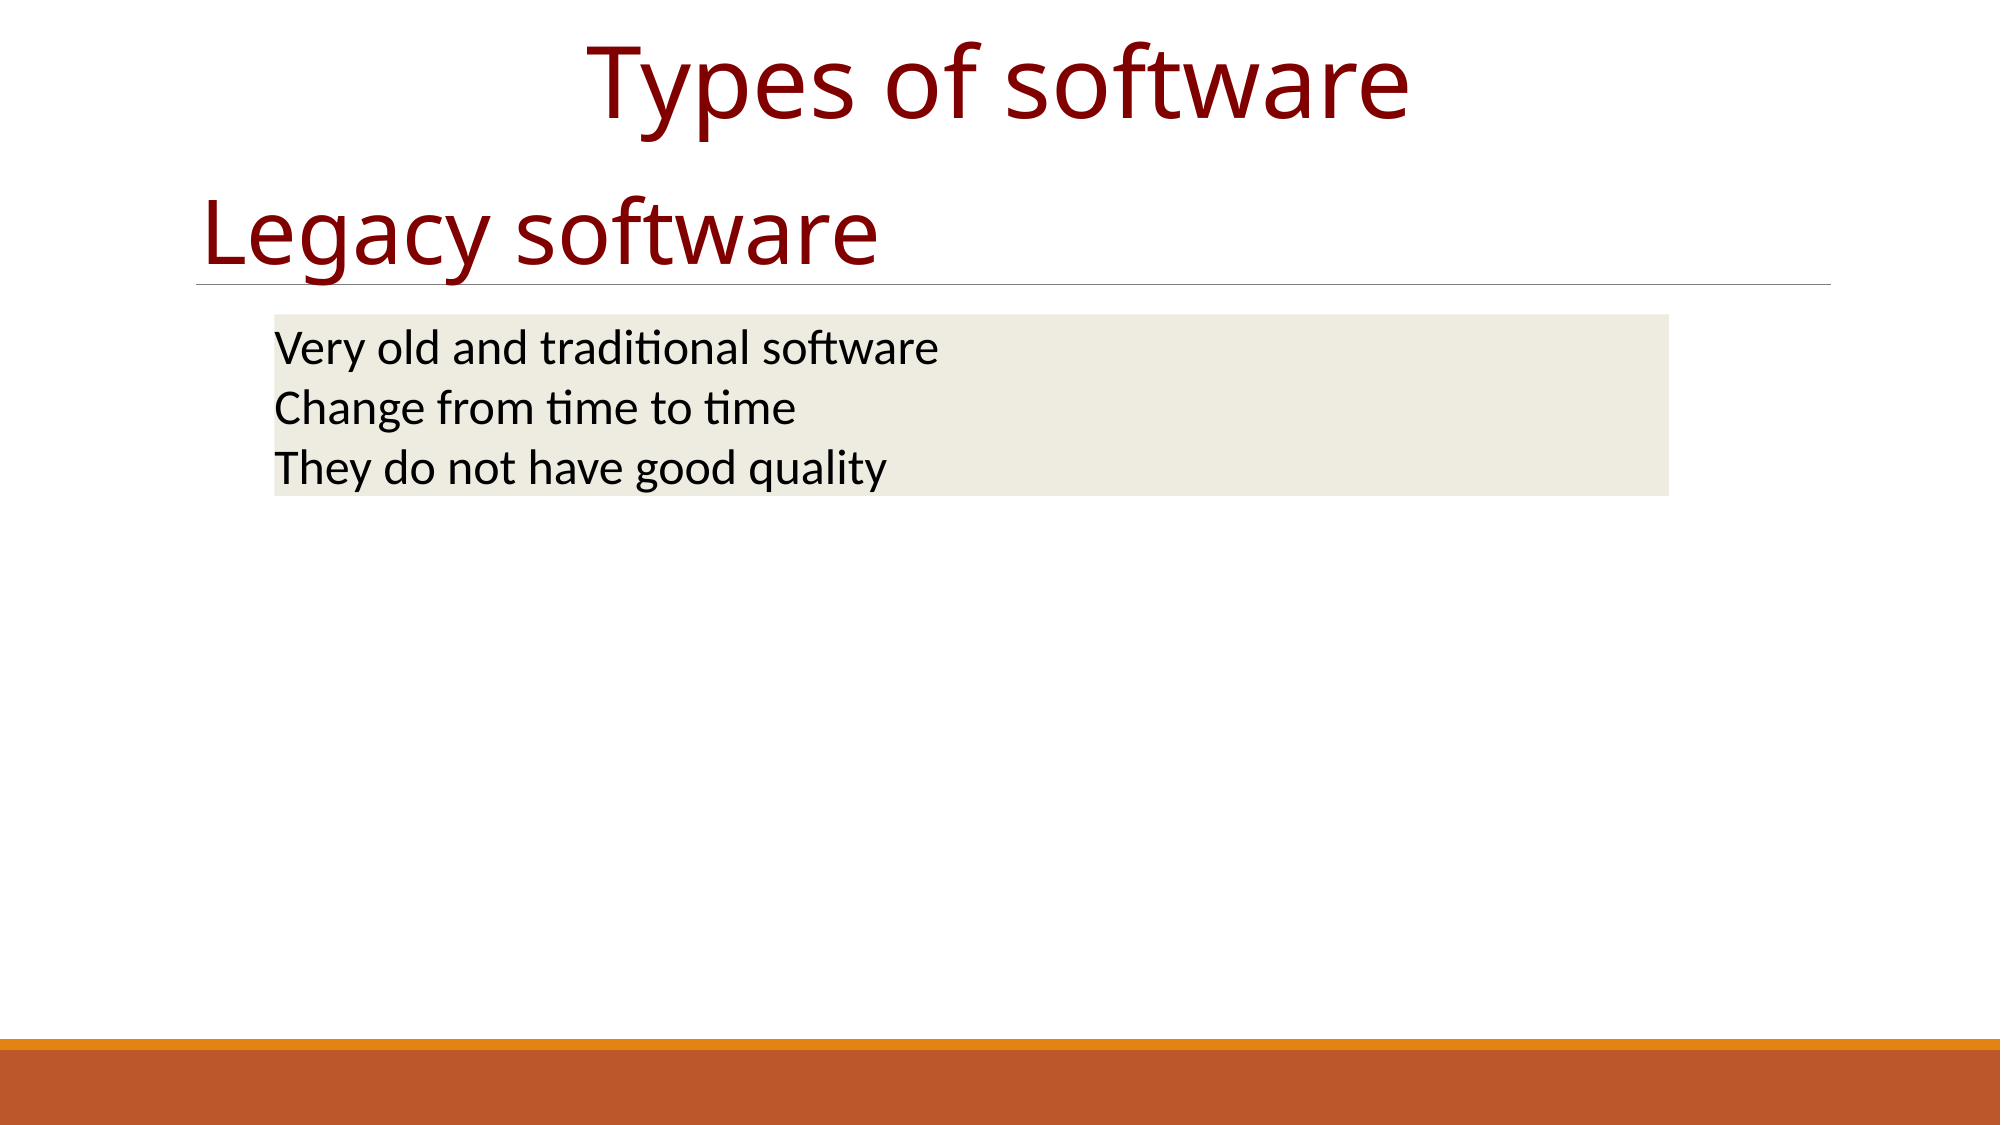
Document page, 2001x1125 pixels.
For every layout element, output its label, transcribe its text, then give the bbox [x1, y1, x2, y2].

list Very old and traditional software Change from time to time They do not have good quality [274, 314, 1669, 496]
text_box Legacy software [199, 174, 1550, 283]
title Types of software [337, 18, 1663, 140]
